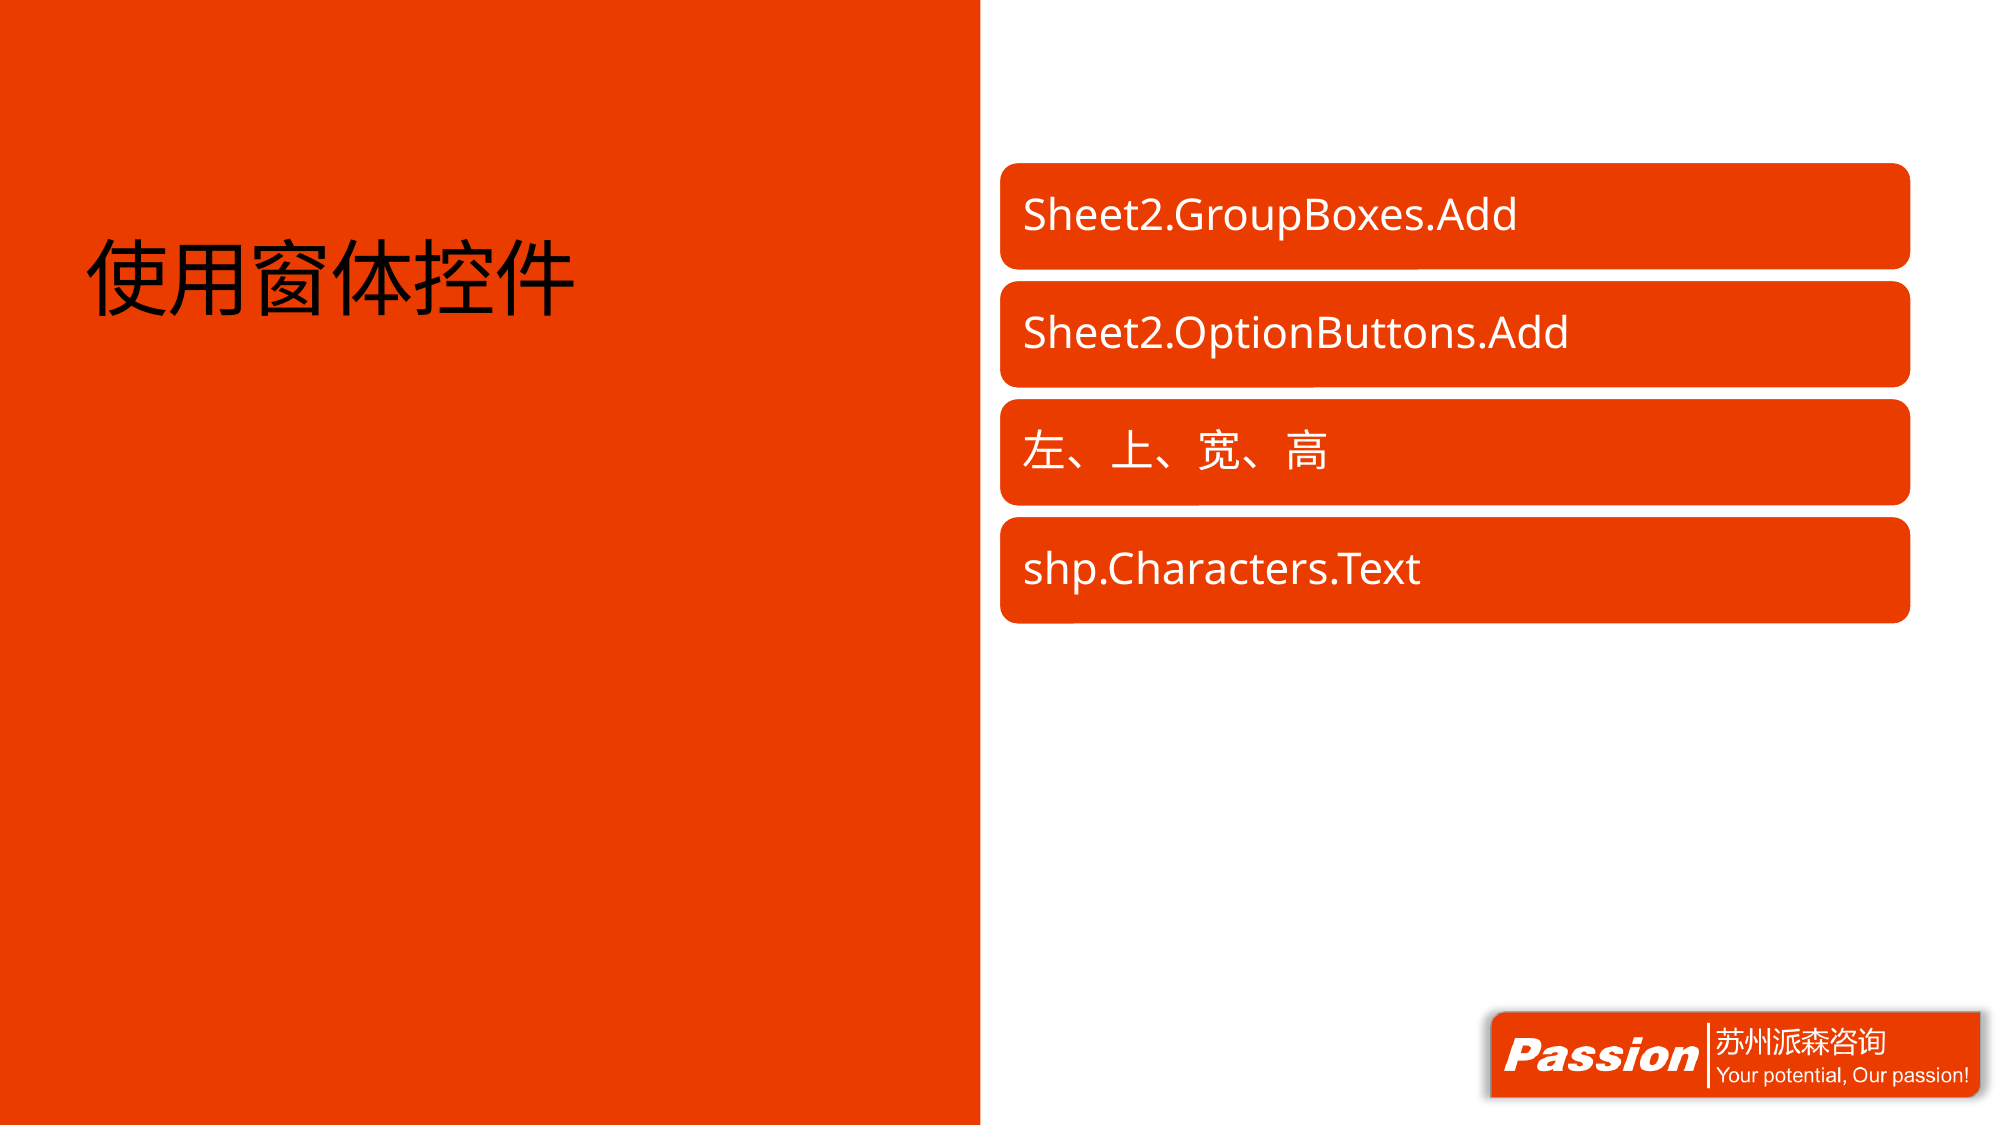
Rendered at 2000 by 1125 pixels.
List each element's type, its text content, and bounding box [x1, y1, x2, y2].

picture [1471, 998, 2000, 1111]
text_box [999, 152, 1912, 634]
list 使用窗体控件 [85, 237, 944, 511]
